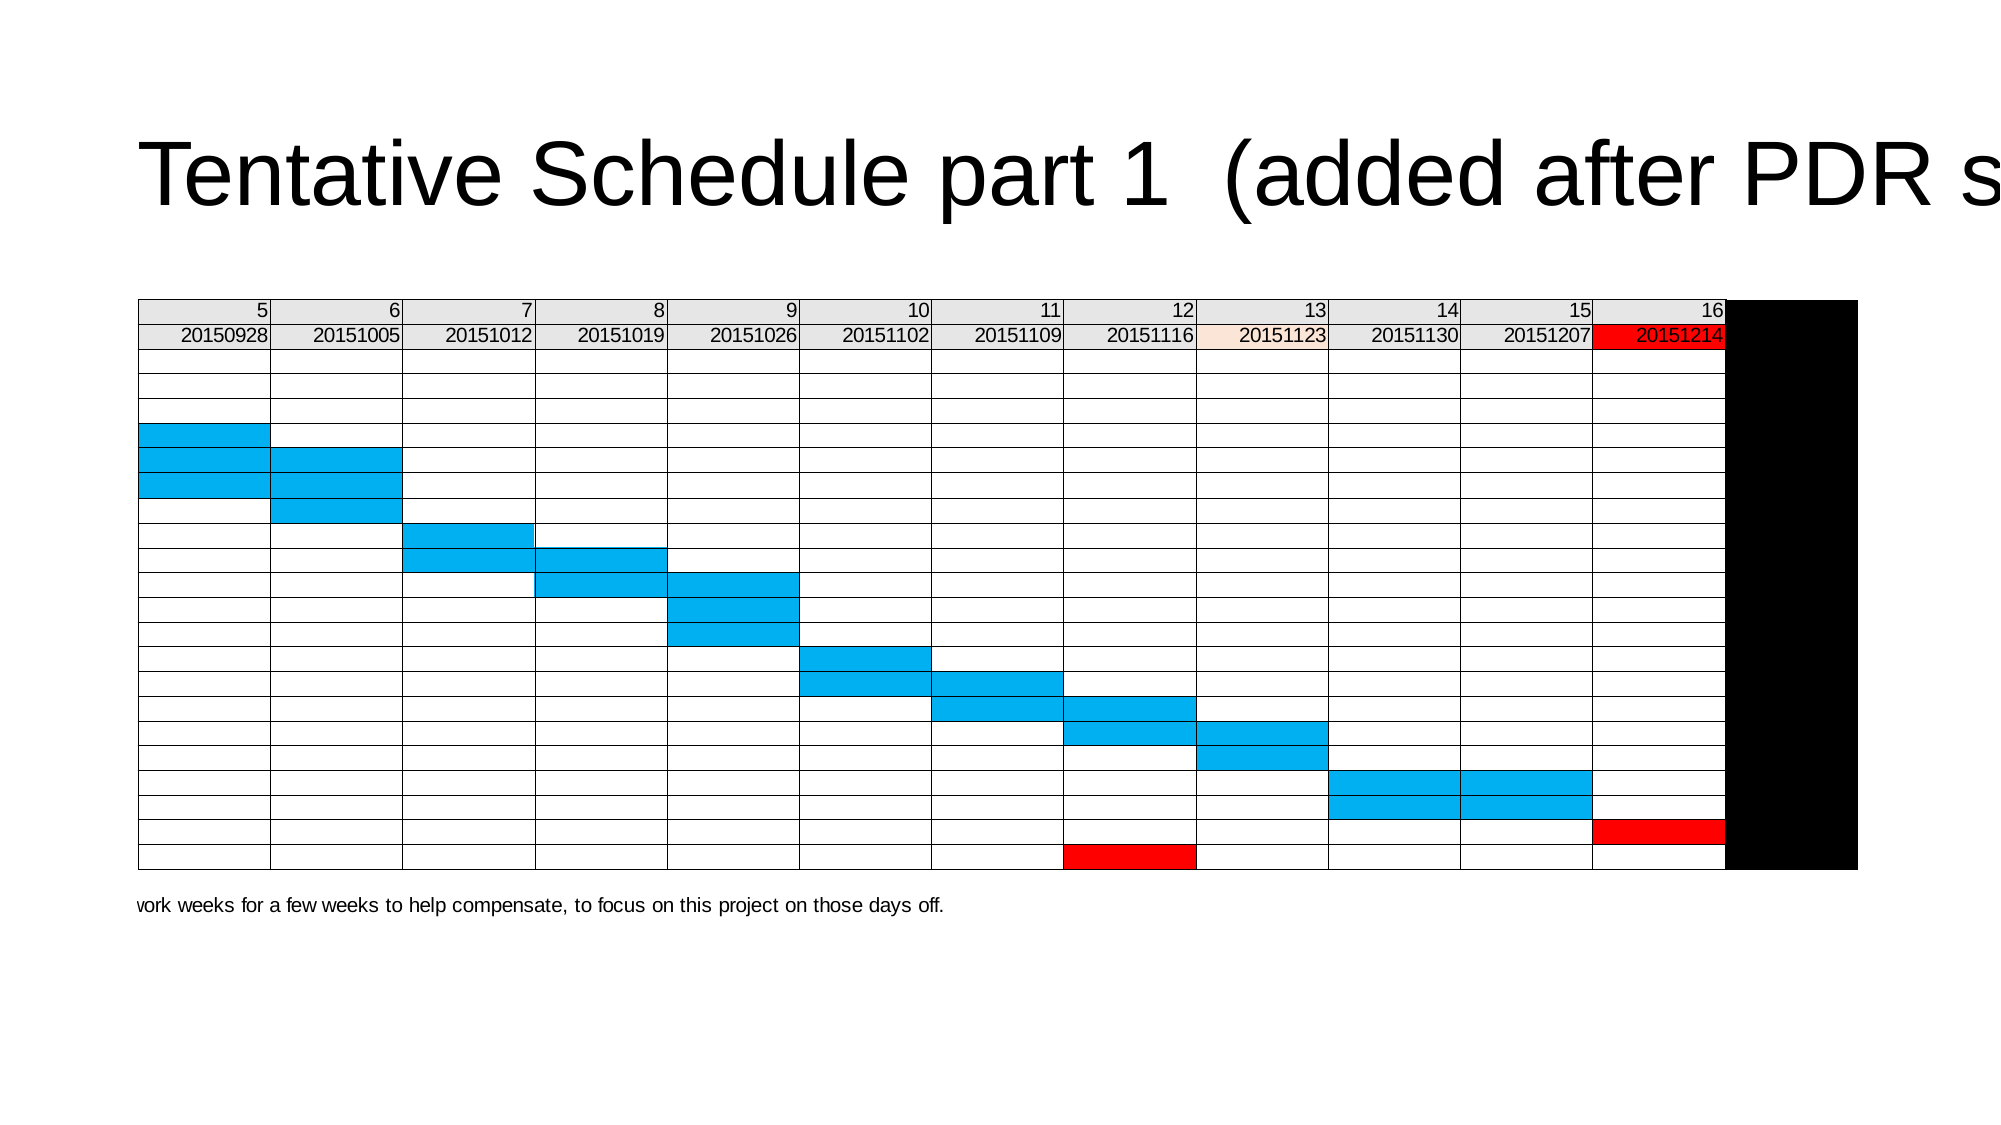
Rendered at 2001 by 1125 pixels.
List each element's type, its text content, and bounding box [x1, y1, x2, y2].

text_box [137, 299, 1863, 1004]
text_box Tentative Schedule part 1 (added after PDR submitted for presentation) [137, 59, 1863, 278]
